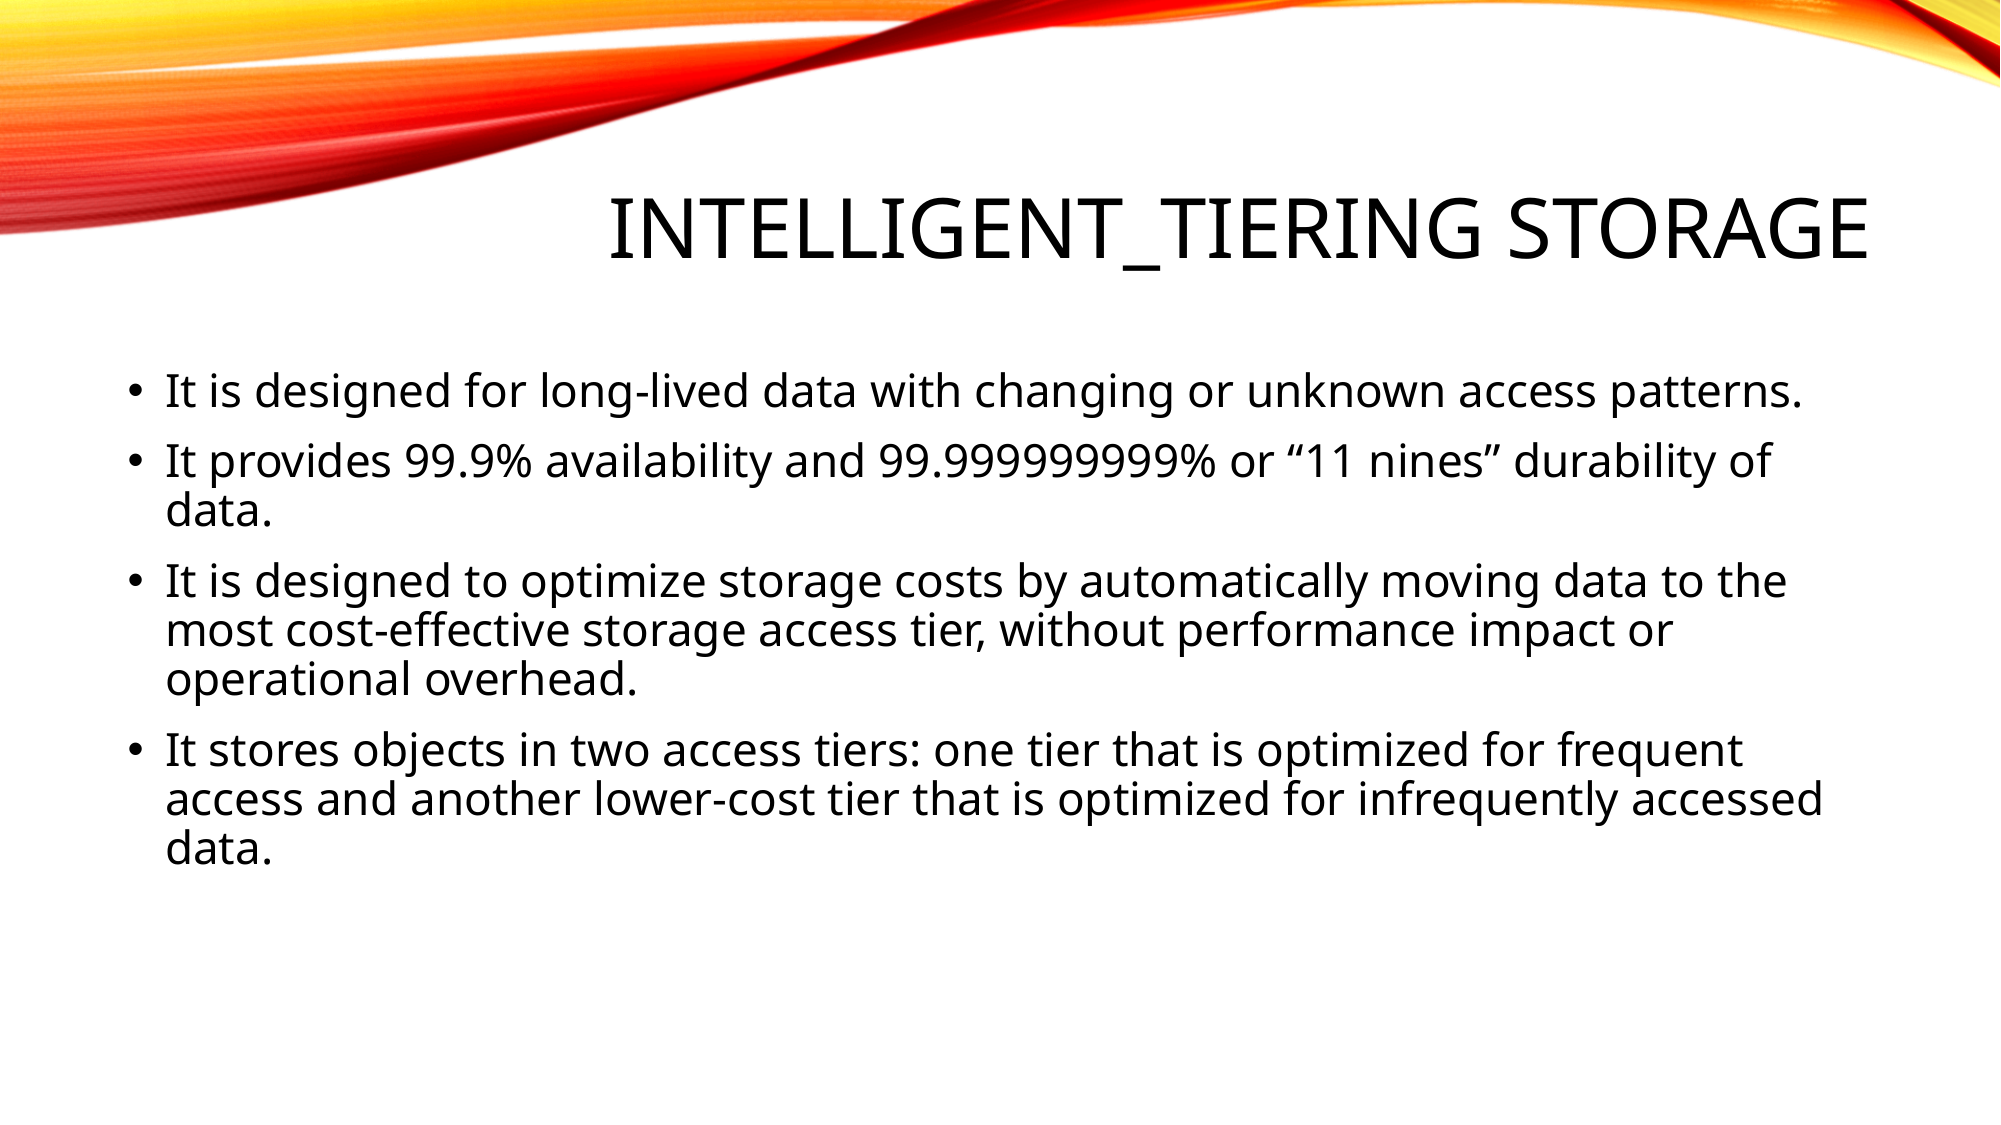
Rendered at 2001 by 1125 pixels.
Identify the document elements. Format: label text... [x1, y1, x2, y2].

list It is designed for long-lived data with changing or unknown access patterns. It provides 99.9% availability and 99.999999999% or “11 nines” durability of data. It is designed to optimize storage costs by automatically moving data to the most cost-effective storage access tier, without performance impact or operational overhead. It stores objects in two access tiers: one tier that is optimized for frequent access and another lower-cost tier that is optimized for infrequently accessed data. [112, 360, 1888, 1021]
picture [0, 0, 2000, 237]
title INTELLIGENT_TIERING Storage [474, 125, 1888, 338]
